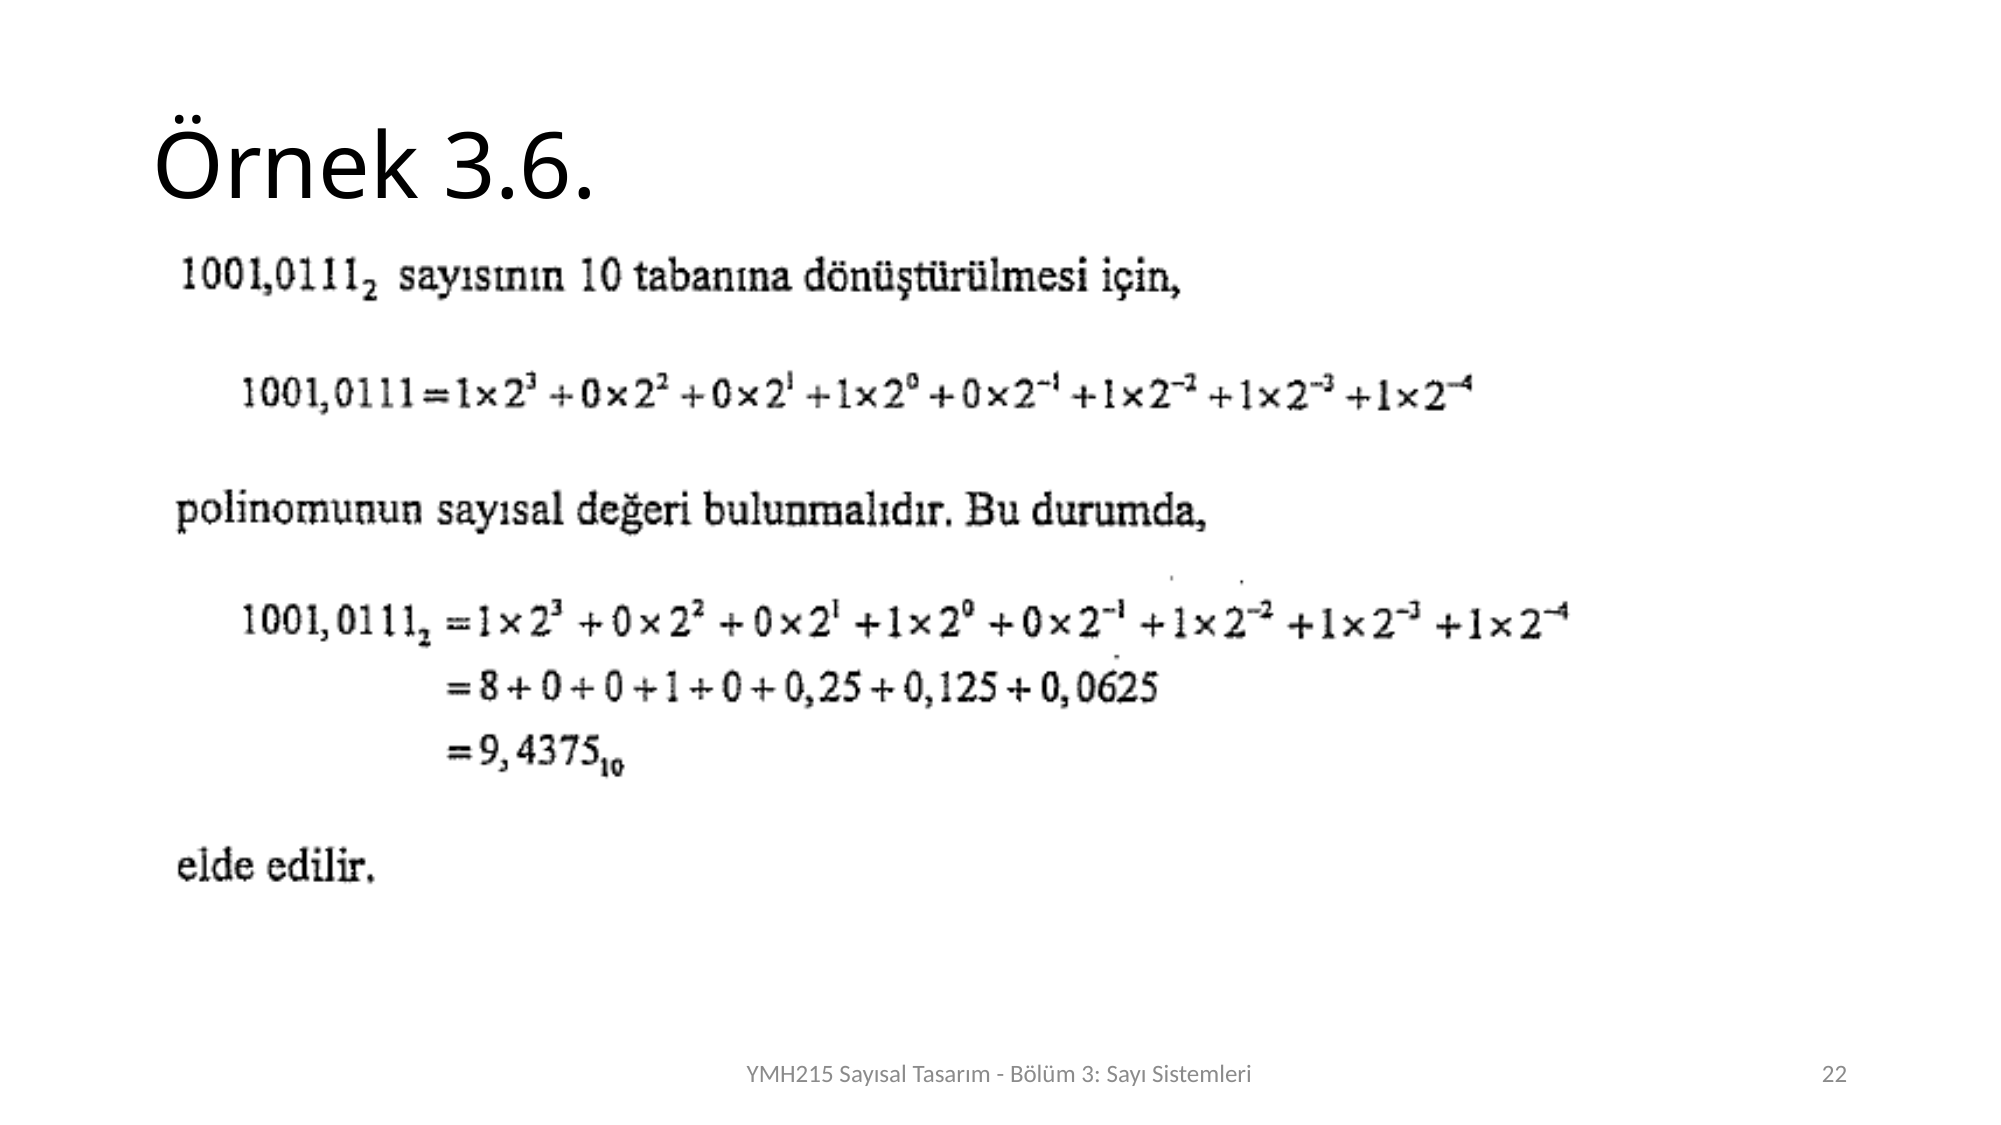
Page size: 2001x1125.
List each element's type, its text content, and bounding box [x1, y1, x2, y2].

slide_number 22 [1412, 1042, 1863, 1103]
footer YMH215 Sayısal Tasarım - Bölüm 3: Sayı Sistemleri [662, 1042, 1338, 1103]
title Örnek 3.6. [137, 59, 1863, 278]
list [137, 238, 1624, 903]
